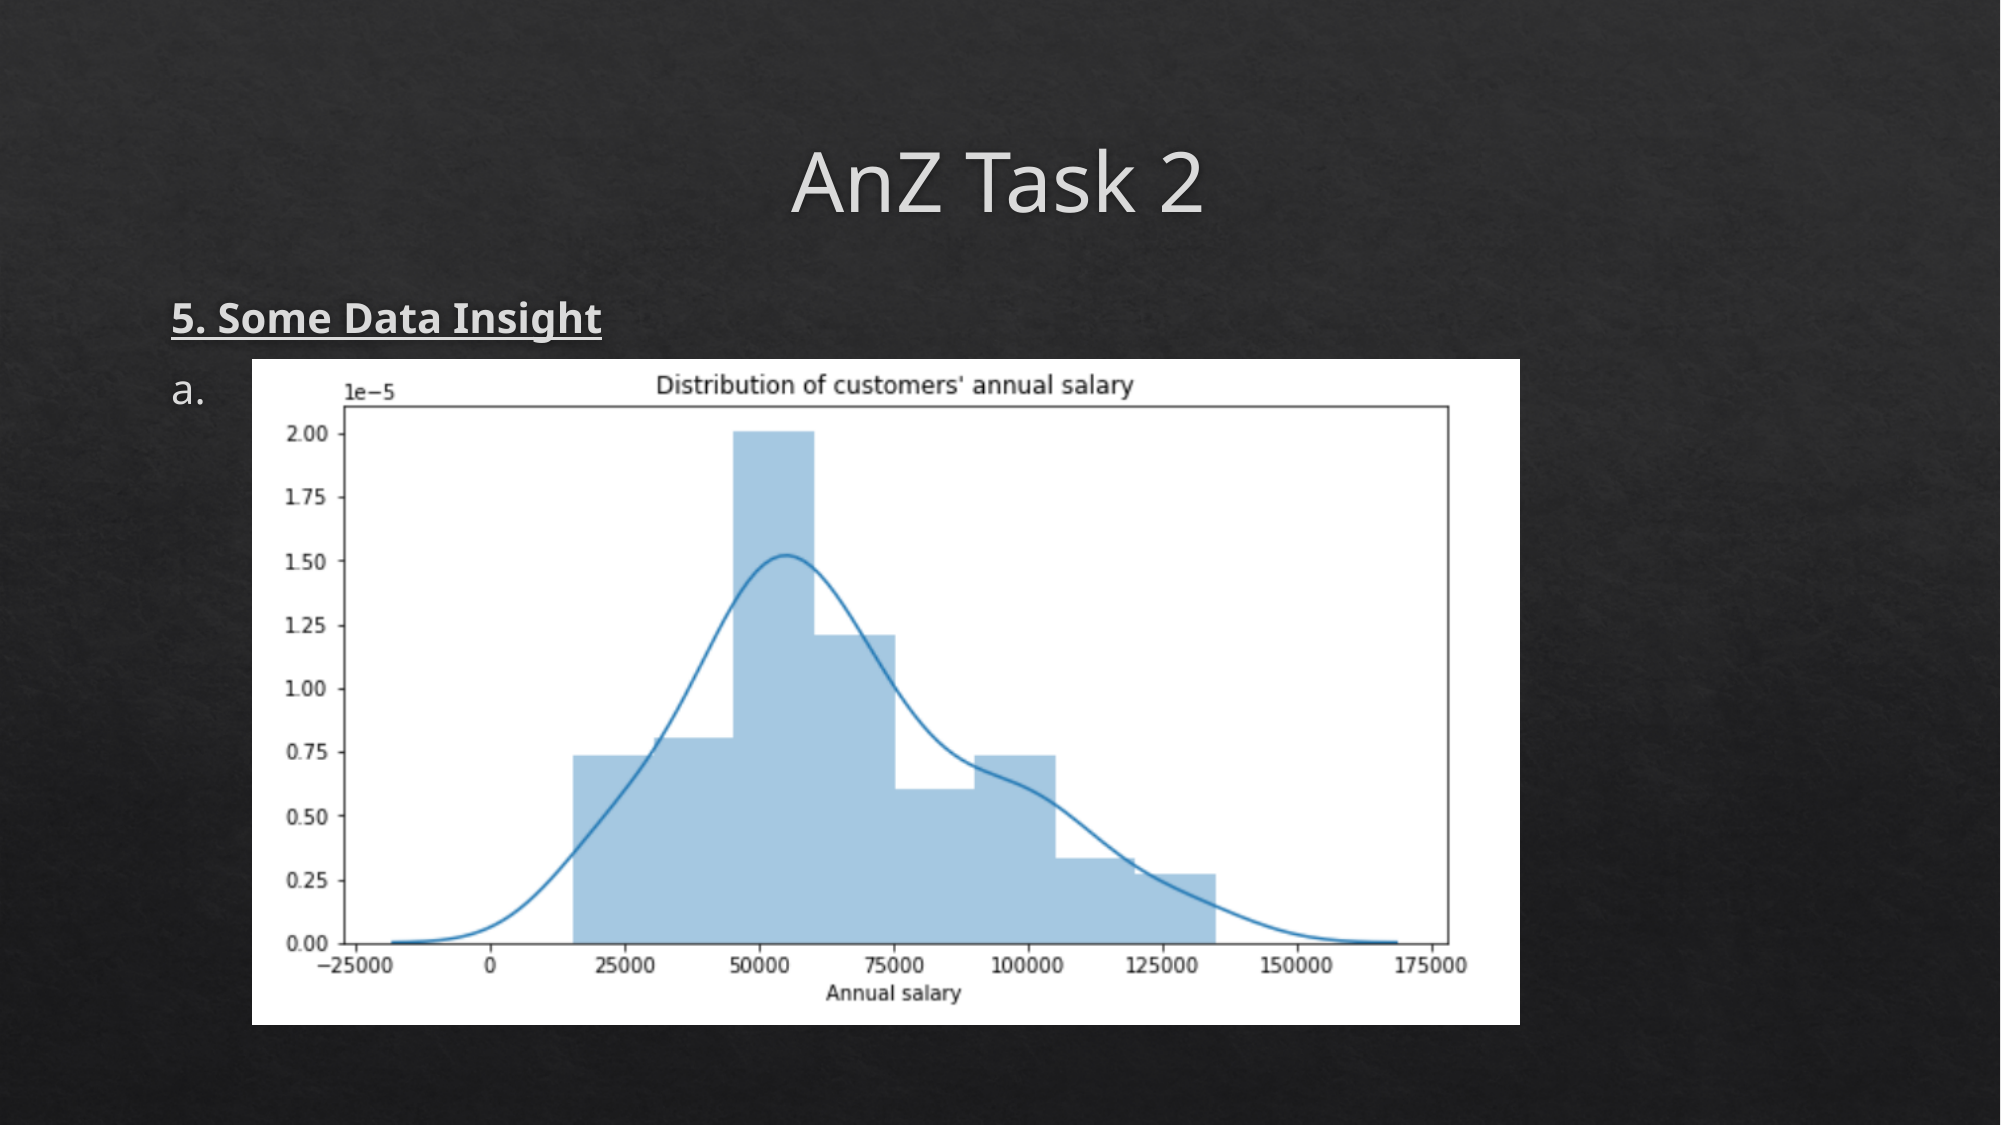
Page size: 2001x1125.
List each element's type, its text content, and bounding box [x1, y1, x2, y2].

list 5. Some Data Insight a. [149, 284, 1849, 950]
picture [252, 358, 1520, 1026]
title AnZ Task 2 [149, 99, 1849, 260]
